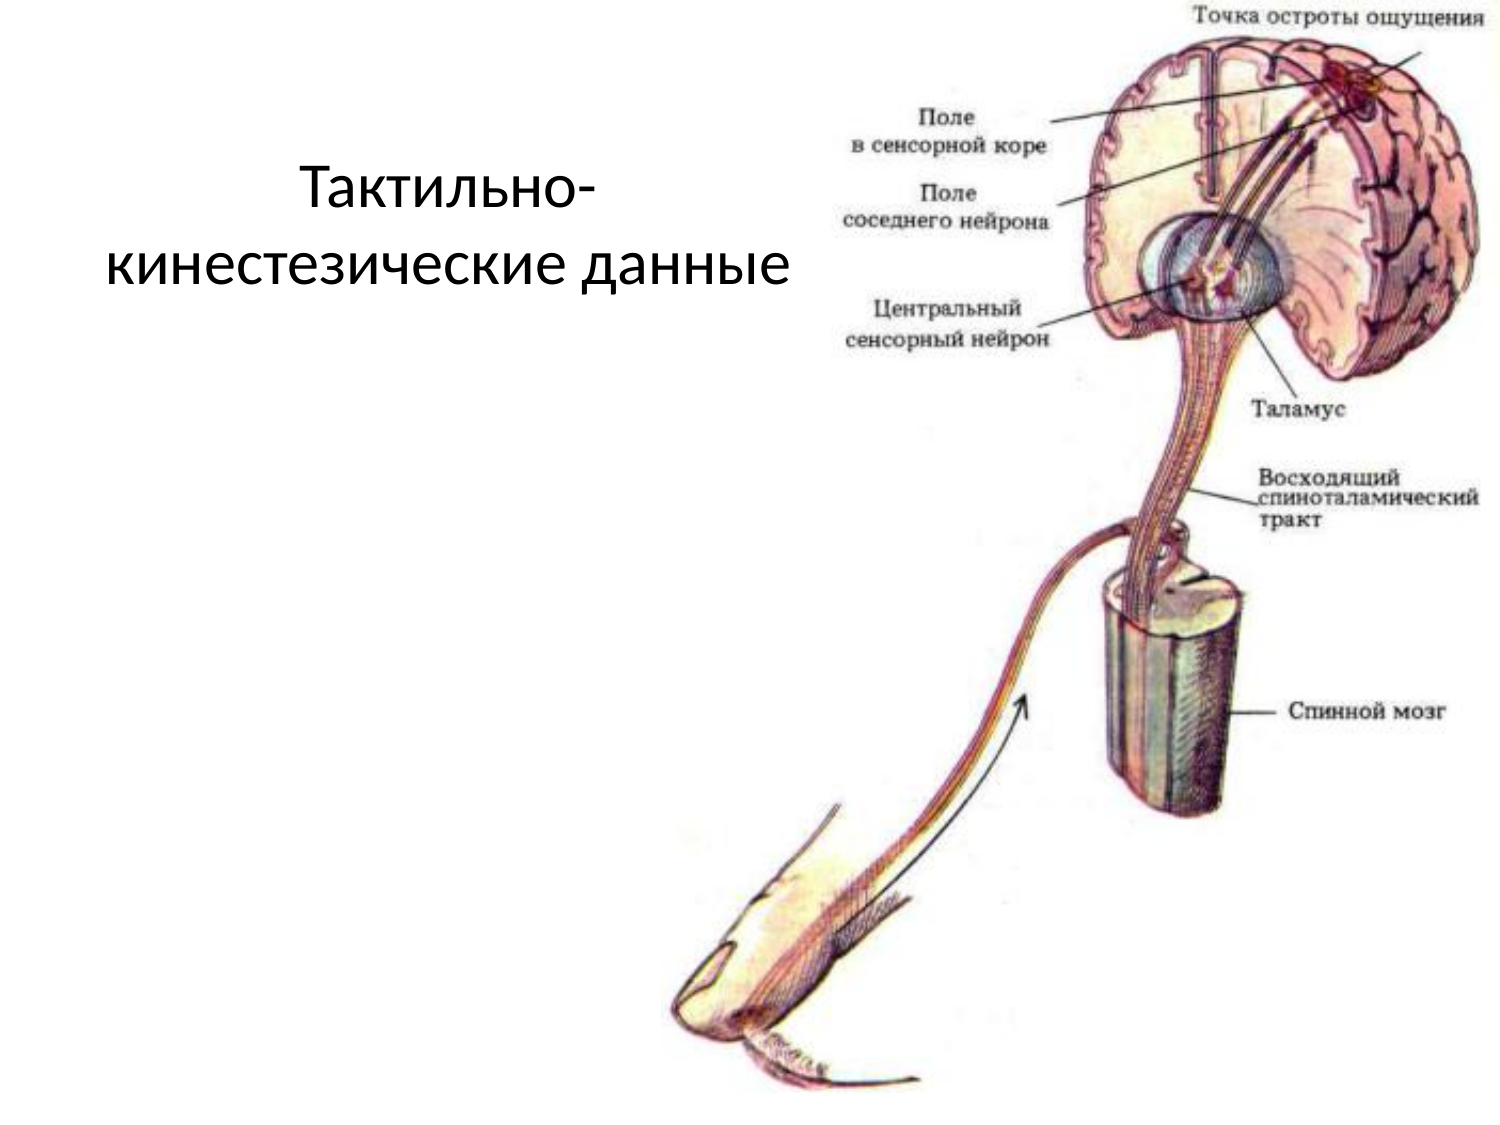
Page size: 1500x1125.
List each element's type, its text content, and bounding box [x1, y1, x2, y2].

picture [660, 0, 1500, 1121]
title Тактильно-кинестезические данные [88, 125, 655, 315]
